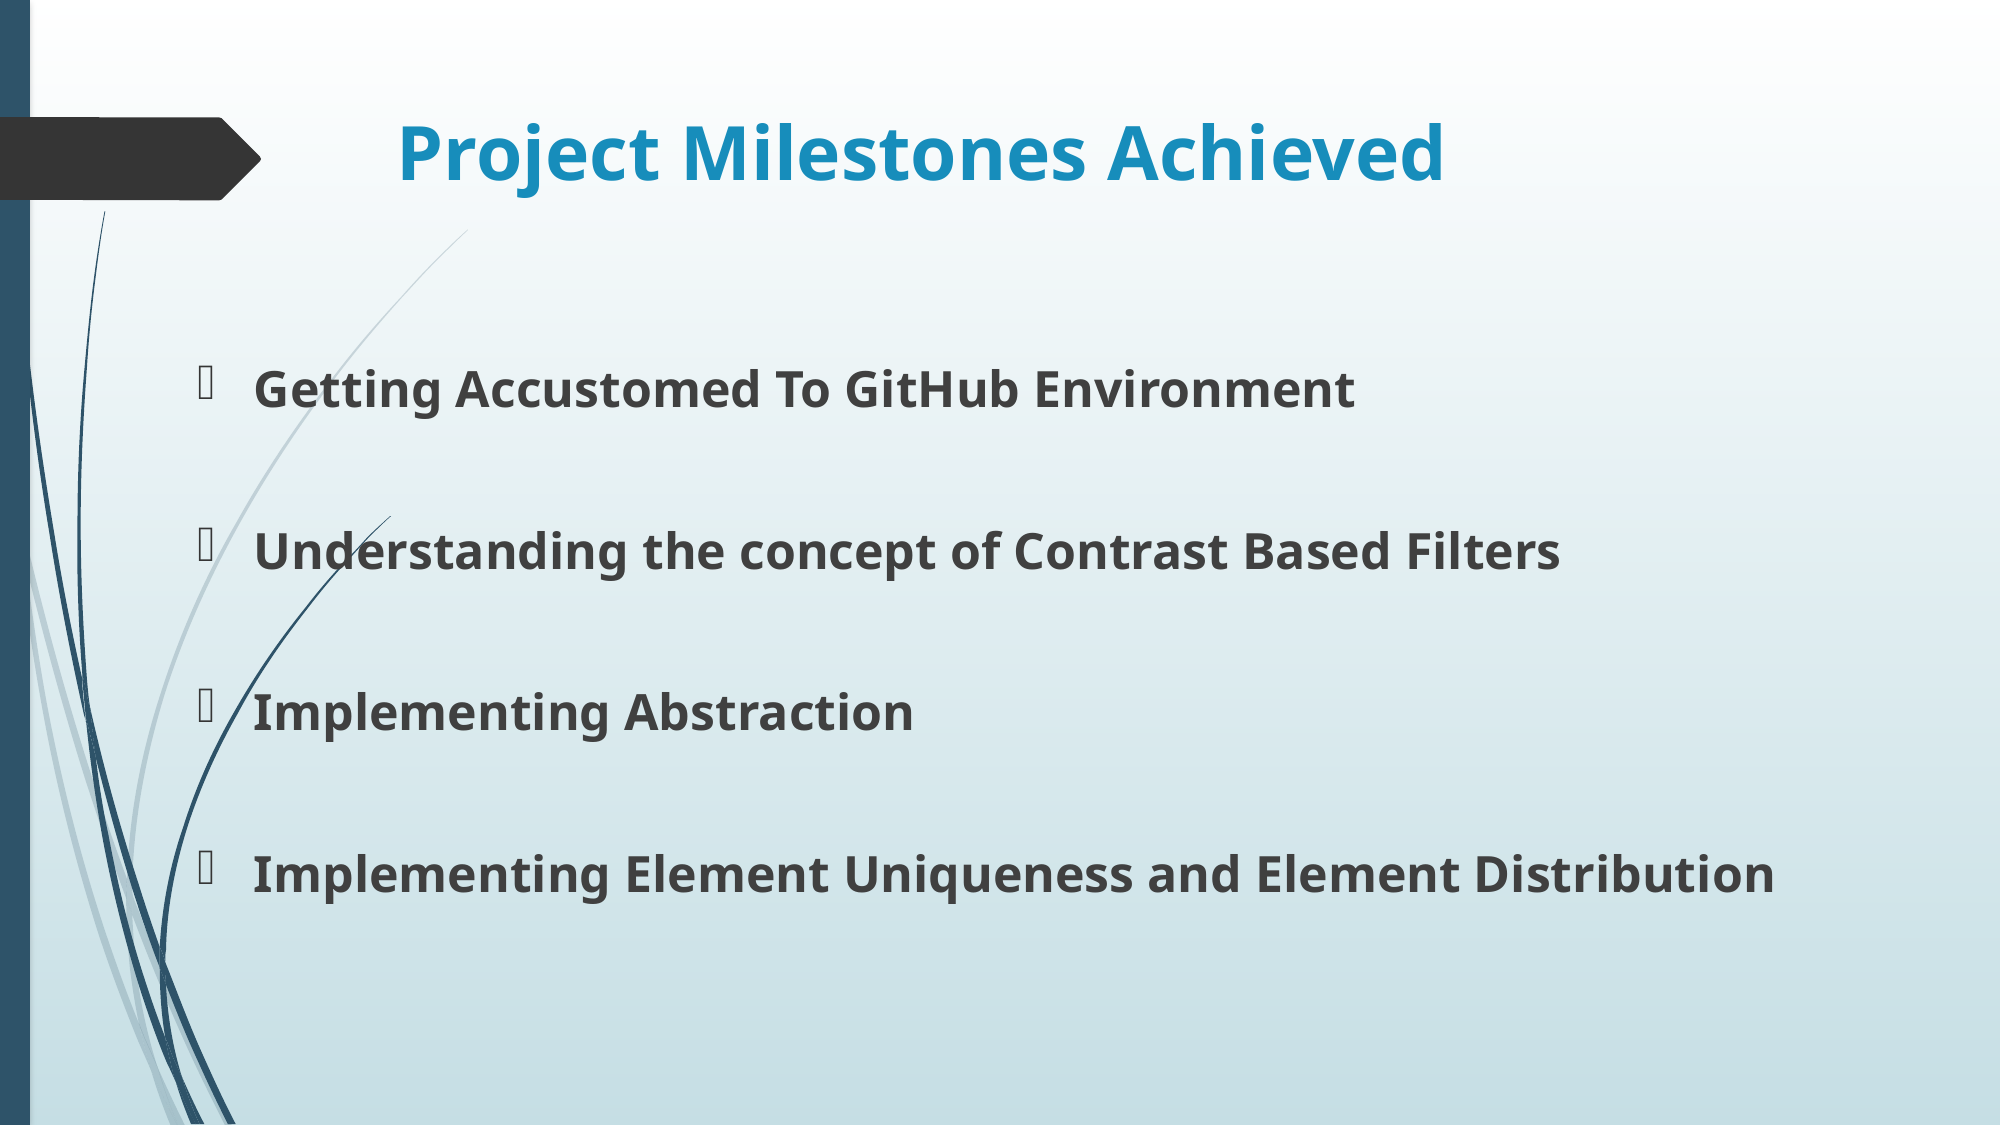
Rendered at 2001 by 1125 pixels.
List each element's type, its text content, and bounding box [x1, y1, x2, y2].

title Project Milestones Achieved [381, 98, 1844, 309]
list Getting Accustomed To GitHub Environment Understanding the concept of Contrast Based Filters Implementing Abstraction Implementing Element Uniqueness and Element Distribution [182, 350, 1888, 970]
